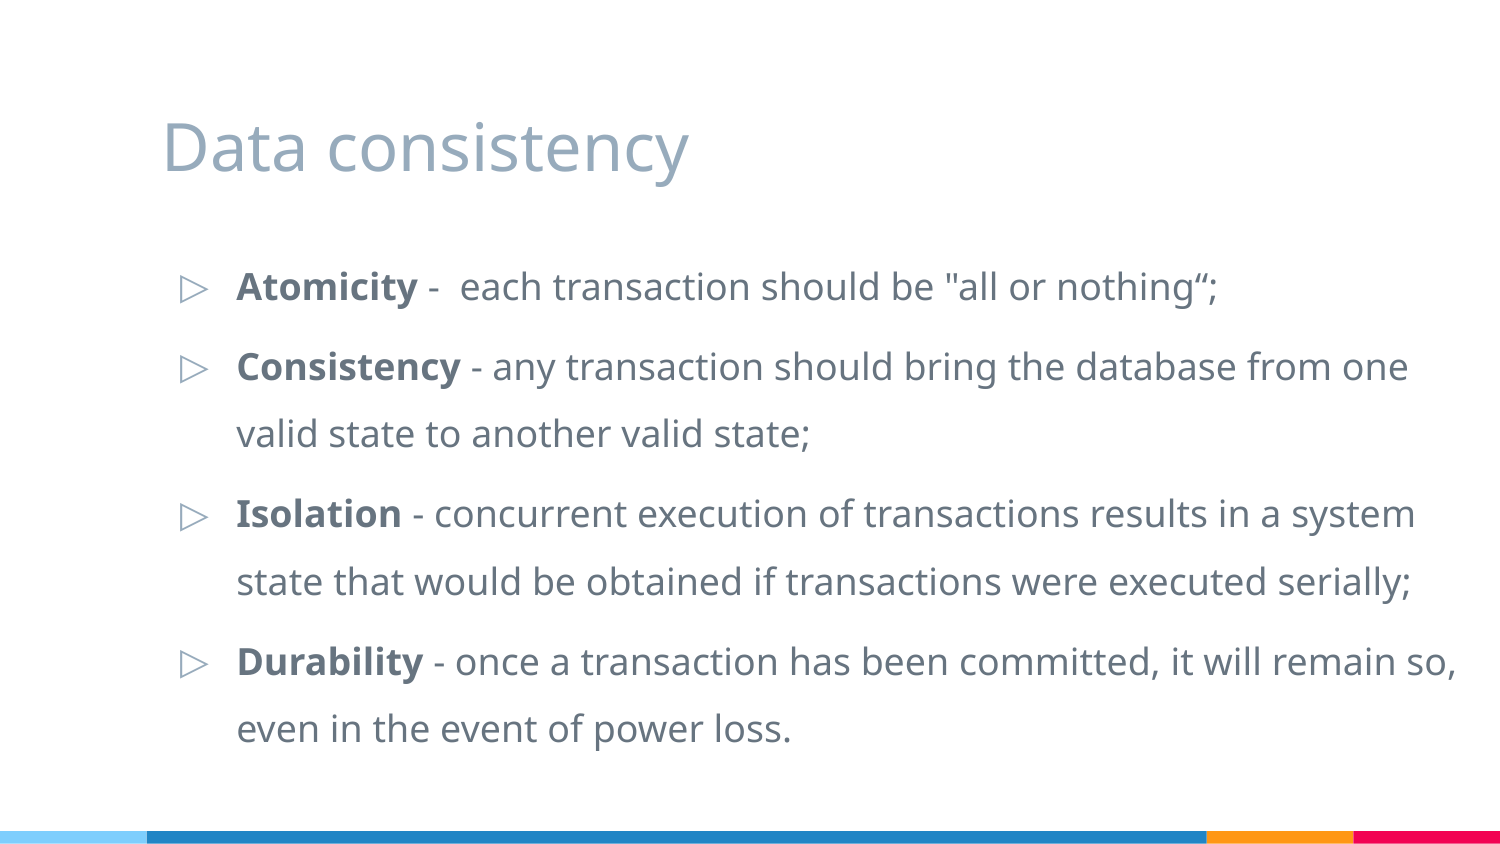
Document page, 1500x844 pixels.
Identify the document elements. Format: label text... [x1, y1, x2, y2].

text_box Atomicity - each transaction should be "all or nothing“; Consistency - any transaction should bring the database from one valid state to another valid state; Isolation - concurrent execution of transactions results in a system state that would be obtained if transactions were executed serially; Durability - once a transaction has been committed, it will remain so, even in the event of power loss. [146, 225, 1474, 808]
text_box Data consistency [146, 58, 1207, 200]
